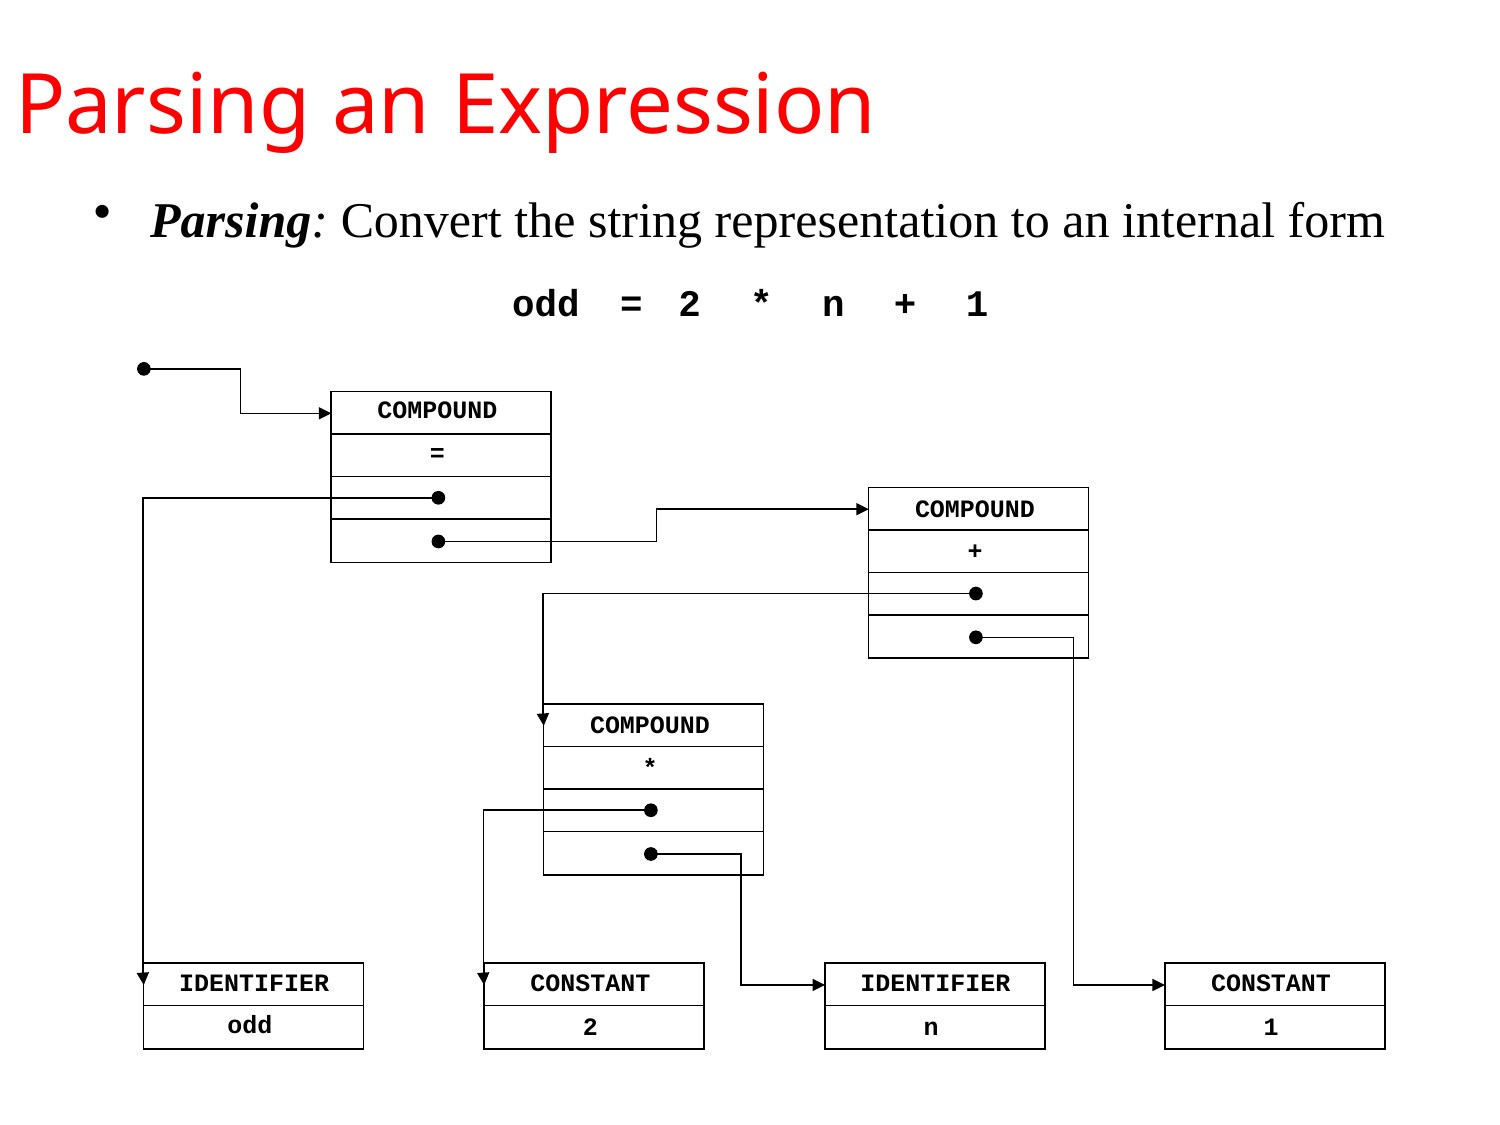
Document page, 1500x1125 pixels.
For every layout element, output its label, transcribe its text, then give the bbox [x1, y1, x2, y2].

text_box 1 [1158, 1003, 1384, 1048]
text_box [645, 804, 657, 817]
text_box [543, 593, 970, 726]
text_box [331, 476, 552, 518]
text_box CONSTANT [1158, 958, 1384, 1003]
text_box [149, 368, 332, 414]
text_box * [537, 743, 763, 789]
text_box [143, 497, 433, 986]
text_box = [324, 429, 550, 475]
text_box [137, 362, 150, 375]
text_box [645, 858, 656, 875]
text_box [433, 518, 444, 537]
text_box [433, 535, 445, 548]
text_box CONSTANT [477, 958, 703, 1003]
text_box [432, 491, 445, 504]
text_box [981, 637, 1165, 986]
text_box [484, 271, 1015, 333]
text_box COMPOUND [324, 386, 550, 429]
text_box + [862, 527, 1088, 572]
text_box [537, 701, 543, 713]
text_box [137, 1000, 364, 1050]
text_box COMPOUND [537, 715, 763, 743]
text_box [818, 1003, 1045, 1050]
text_box [543, 788, 764, 831]
text_box [645, 831, 764, 854]
text_box [433, 542, 552, 563]
text_box IDENTIFIER [810, 958, 1061, 1004]
text_box [868, 572, 1089, 614]
text_box [645, 847, 657, 861]
text_box COMPOUND [862, 484, 1088, 527]
text_box IDENTIFIER [129, 958, 380, 1004]
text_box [484, 810, 645, 986]
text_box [444, 509, 869, 542]
text_box [970, 641, 981, 659]
text_box 2 [477, 1003, 703, 1048]
title Parsing an Expression [0, 12, 1500, 200]
text_box [970, 614, 1089, 637]
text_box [656, 854, 825, 986]
text_box Parsing: Convert the string representation to an internal form [79, 189, 1430, 288]
text_box [970, 631, 982, 644]
text_box [969, 587, 983, 600]
